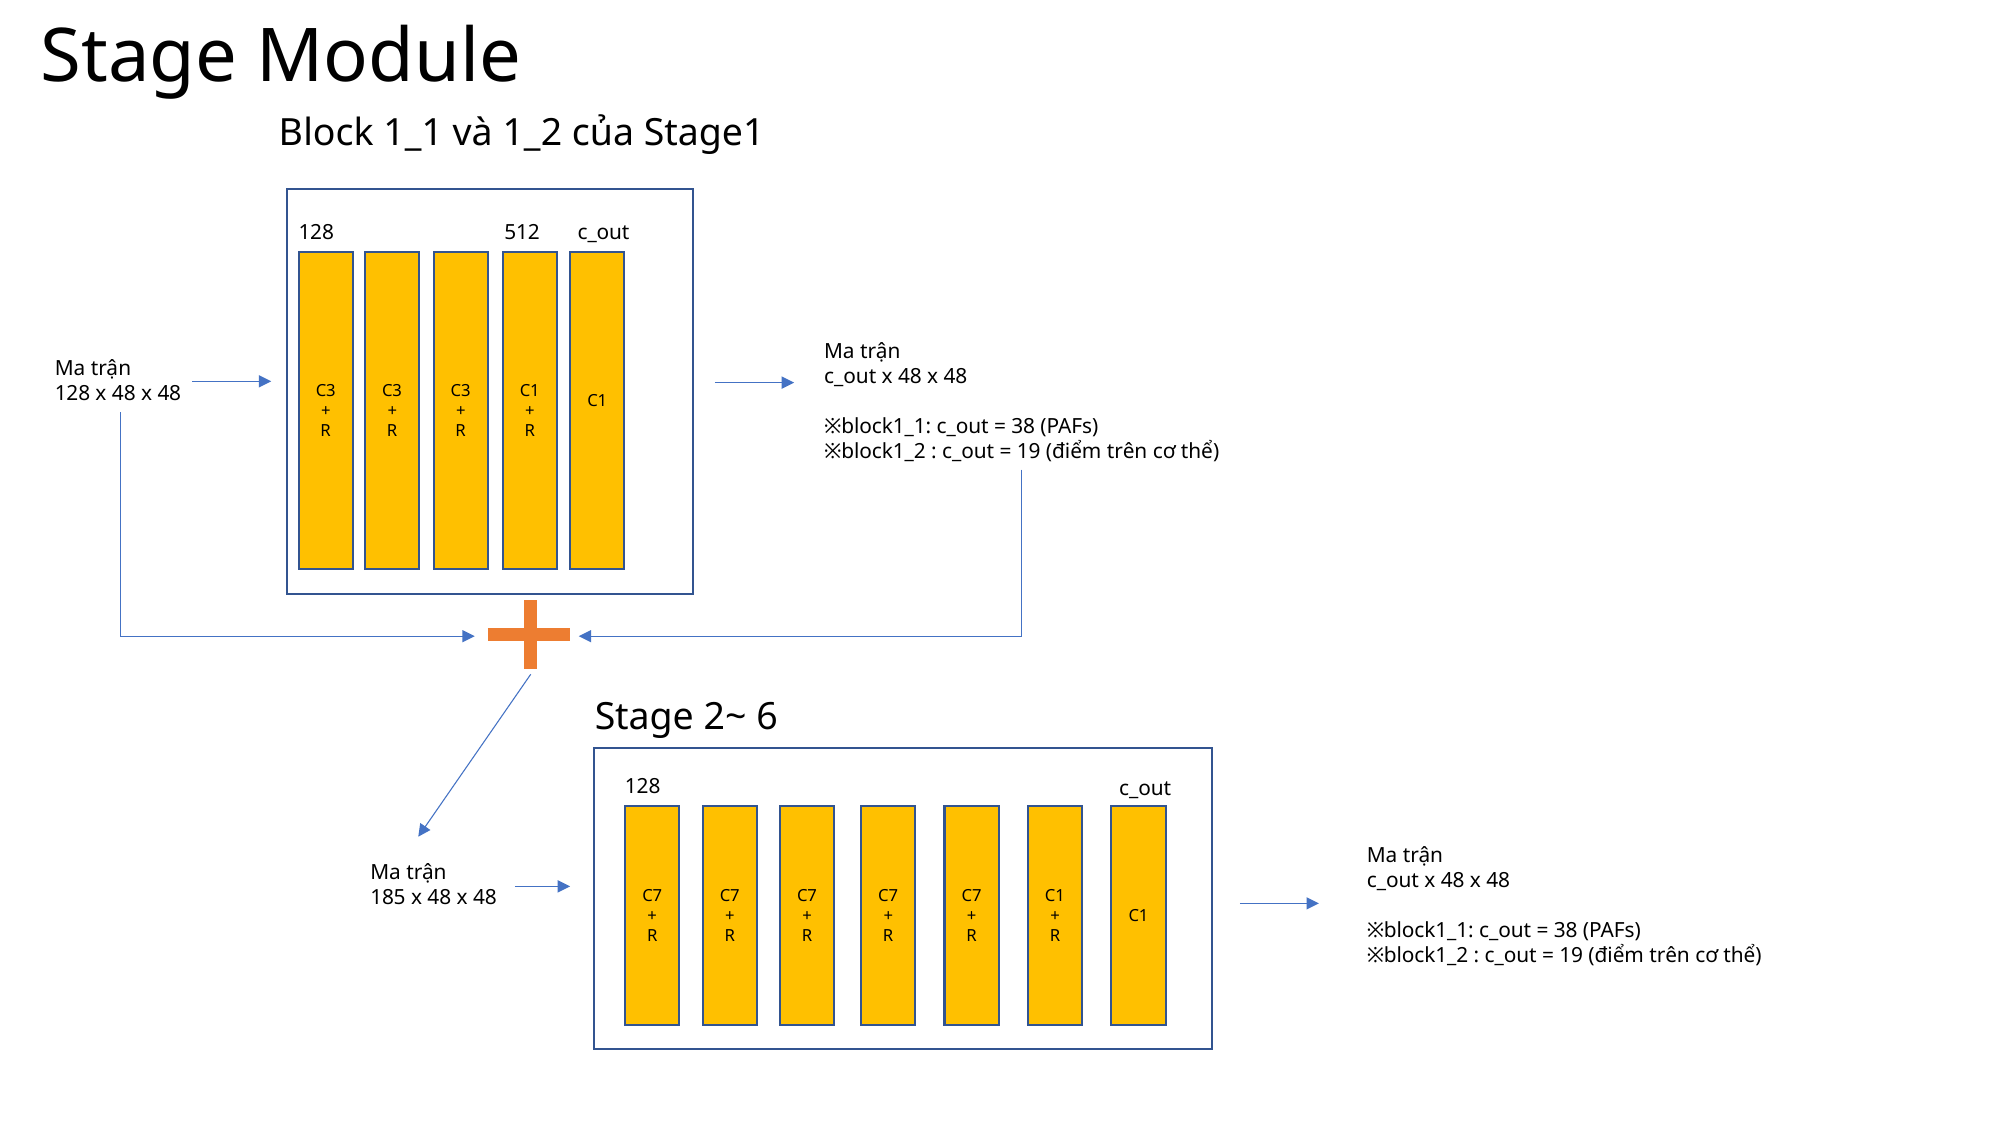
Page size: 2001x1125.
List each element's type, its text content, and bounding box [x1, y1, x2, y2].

text_box Block 1_1 và 1_2 của Stage1 [263, 100, 780, 161]
text_box Ma trận c_out x 48 x 48 ※block1_1: c_out = 38 (PAFs) ※block1_2 : c_out = 19 (điểm trên cơ thể) [1352, 833, 1777, 974]
text_box C7 + R [943, 805, 1000, 1026]
text_box Ma trận 128 x 48 x 48 [40, 347, 186, 413]
text_box C7 + R [779, 805, 835, 1026]
text_box C1 + R [1027, 805, 1083, 1026]
text_box Ma trận c_out x 48 x 48 ※block1_1: c_out = 38 (PAFs) ※block1_2 : c_out = 19 (điểm trên cơ thể) [809, 329, 1235, 470]
text_box C1 [569, 252, 625, 570]
text_box Ma trận 185 x 48 x 48 [355, 851, 512, 917]
text_box C1 [1110, 805, 1167, 1026]
text_box [286, 188, 694, 595]
title Stage Module [25, 9, 1751, 106]
text_box 128 [283, 211, 349, 252]
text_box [418, 674, 531, 837]
text_box [593, 747, 1213, 1050]
text_box c_out [1104, 766, 1187, 807]
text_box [186, 347, 410, 702]
text_box Stage 2~ 6 [580, 684, 717, 745]
text_box 128 [610, 765, 676, 806]
text_box c_out [562, 211, 645, 252]
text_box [717, 332, 883, 776]
text_box C7 + R [702, 805, 758, 1026]
text_box C7 + R [860, 805, 916, 1026]
text_box 512 [489, 211, 555, 252]
